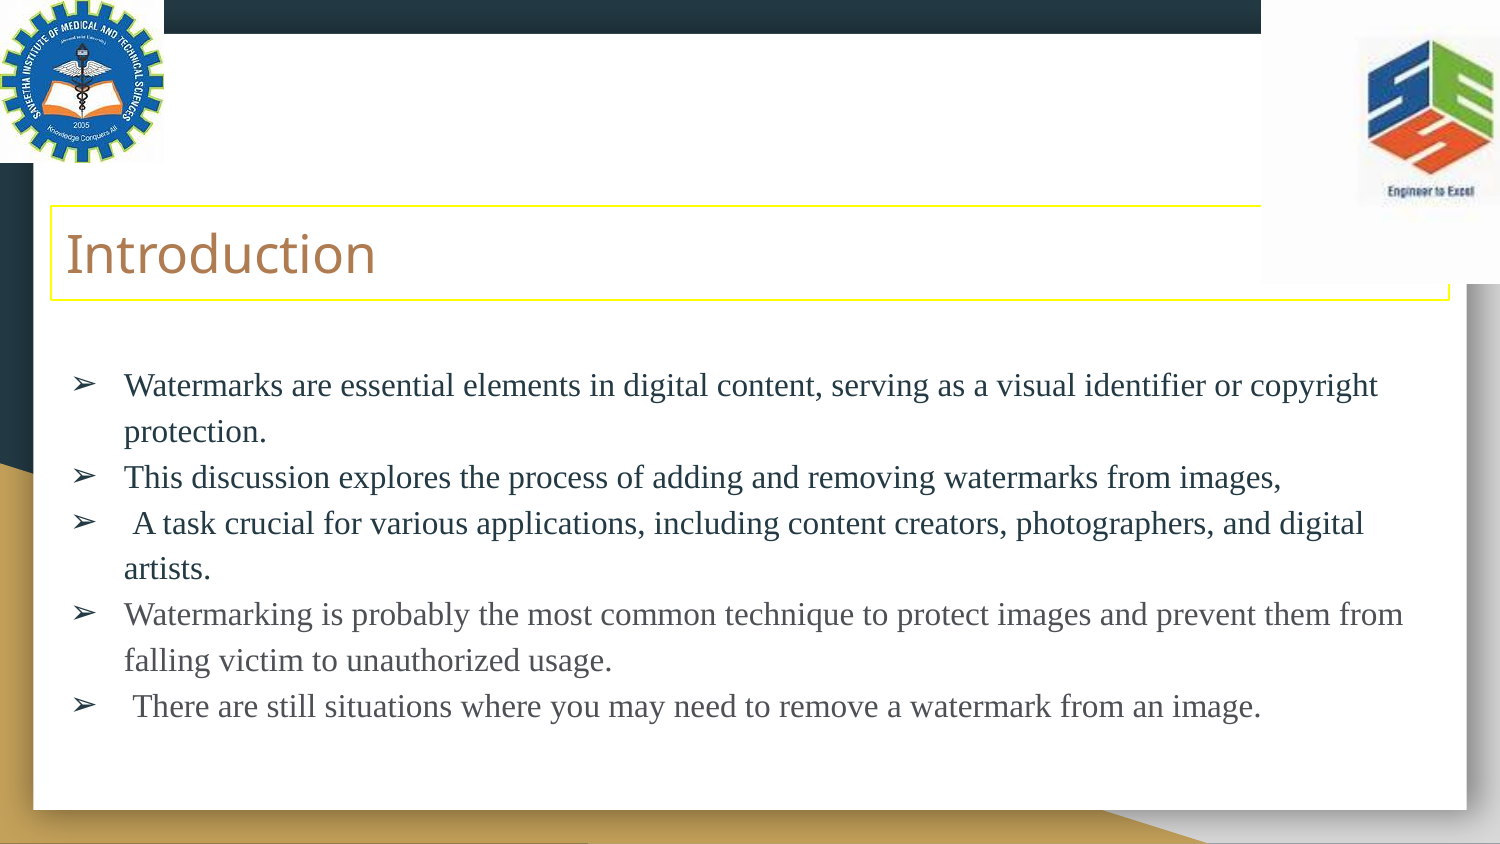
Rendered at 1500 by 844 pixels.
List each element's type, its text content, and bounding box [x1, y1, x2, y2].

list Watermarks are essential elements in digital content, serving as a visual identifier or copyright protection. This discussion explores the process of adding and removing watermarks from images, A task crucial for various applications, including content creators, photographers, and digital artists. Watermarking is probably the most common technique to protect images and prevent them from falling victim to unauthorized usage. There are still situations where you may need to remove a watermark from an image. [33, 342, 1432, 844]
title Introduction [51, 205, 1449, 300]
picture [0, 0, 164, 164]
picture [1260, 0, 1500, 285]
